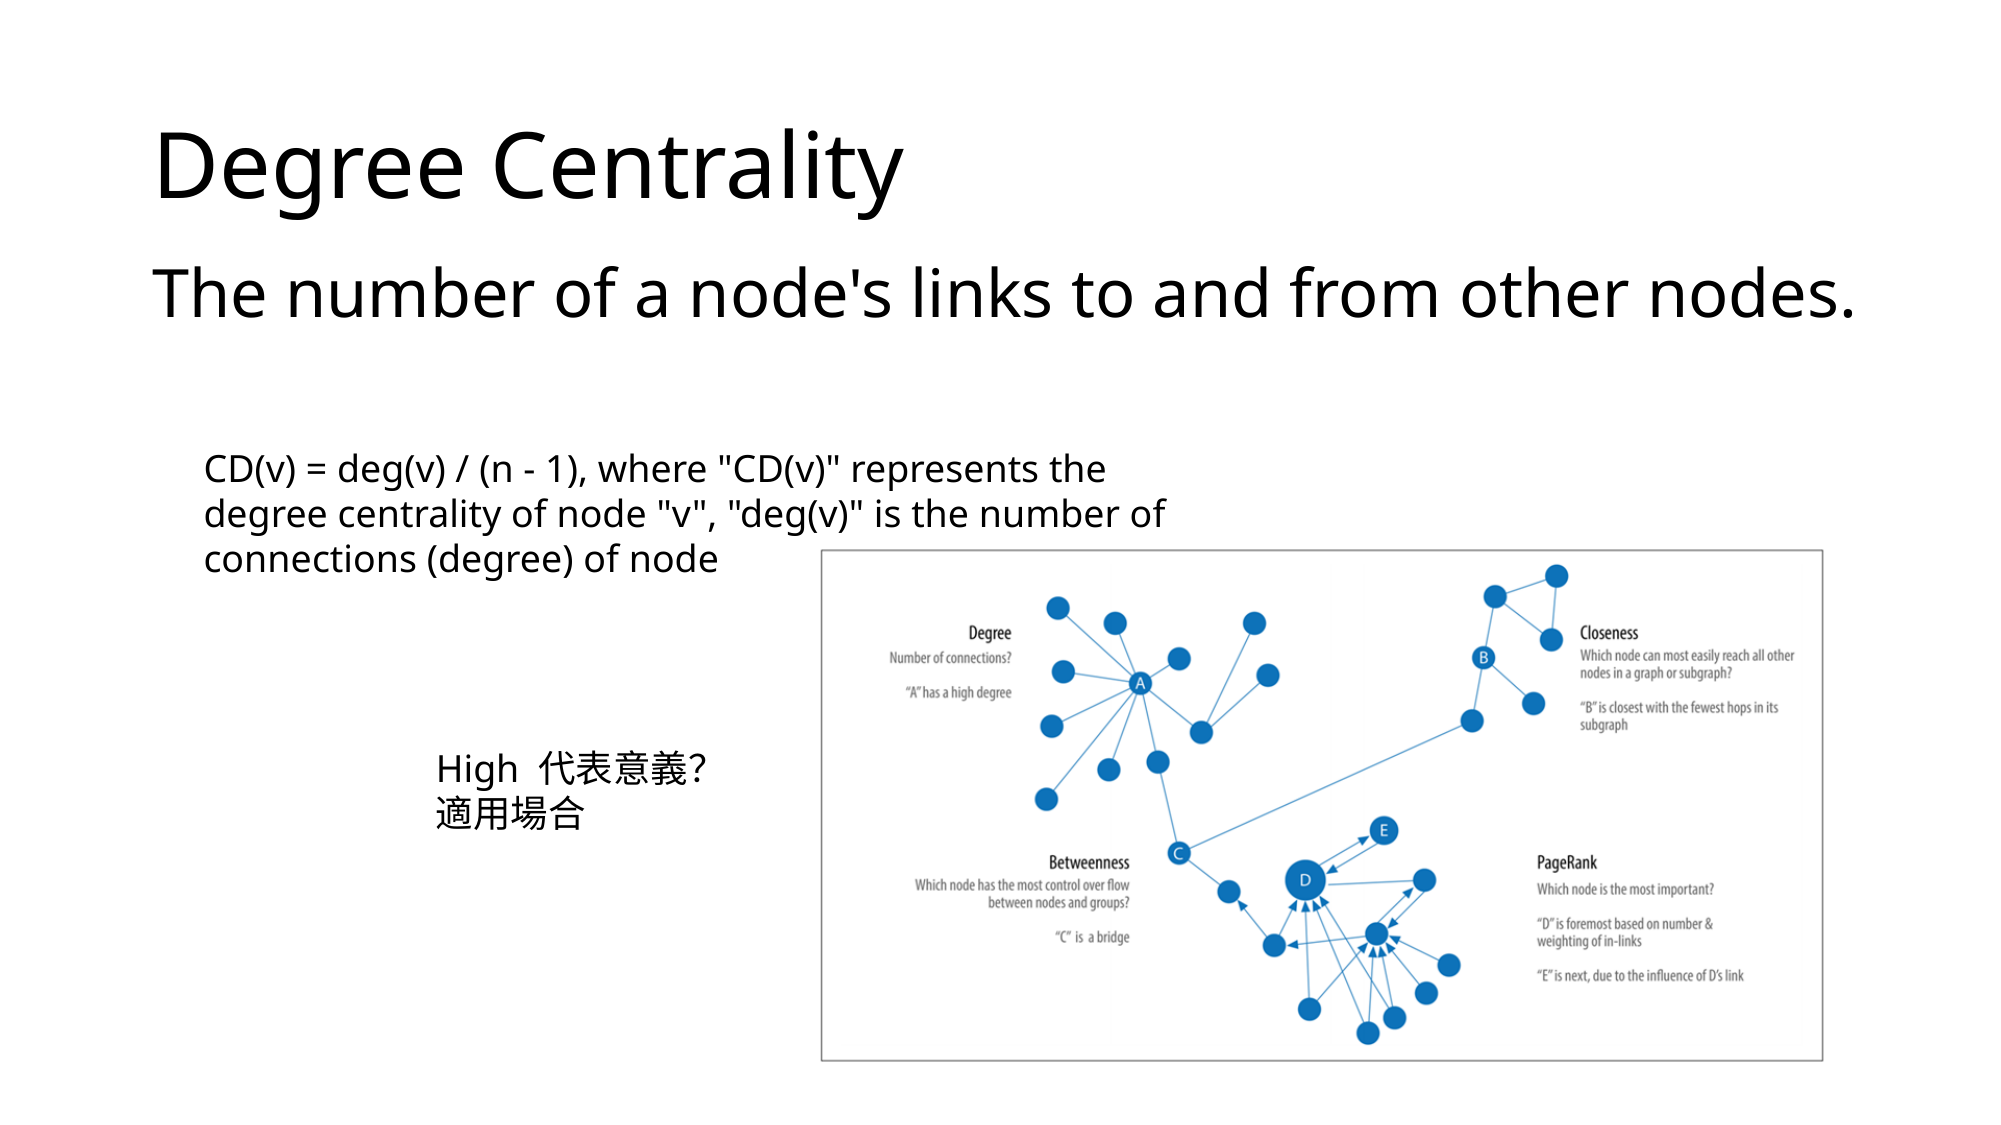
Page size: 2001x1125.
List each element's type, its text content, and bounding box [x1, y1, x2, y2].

text_box High 代表意義？ 適用場合 [421, 738, 726, 843]
text_box The number of a node's links to and from other nodes. [137, 243, 1913, 338]
title Degree Centrality [137, 59, 1863, 243]
text_box CD(v) = deg(v) / (n - 1), where "CD(v)" represents the degree centrality of node "v", "deg(v)" is the number of connections (degree) of node "v", and "n”. [188, 437, 1190, 588]
picture [726, 541, 1913, 1066]
